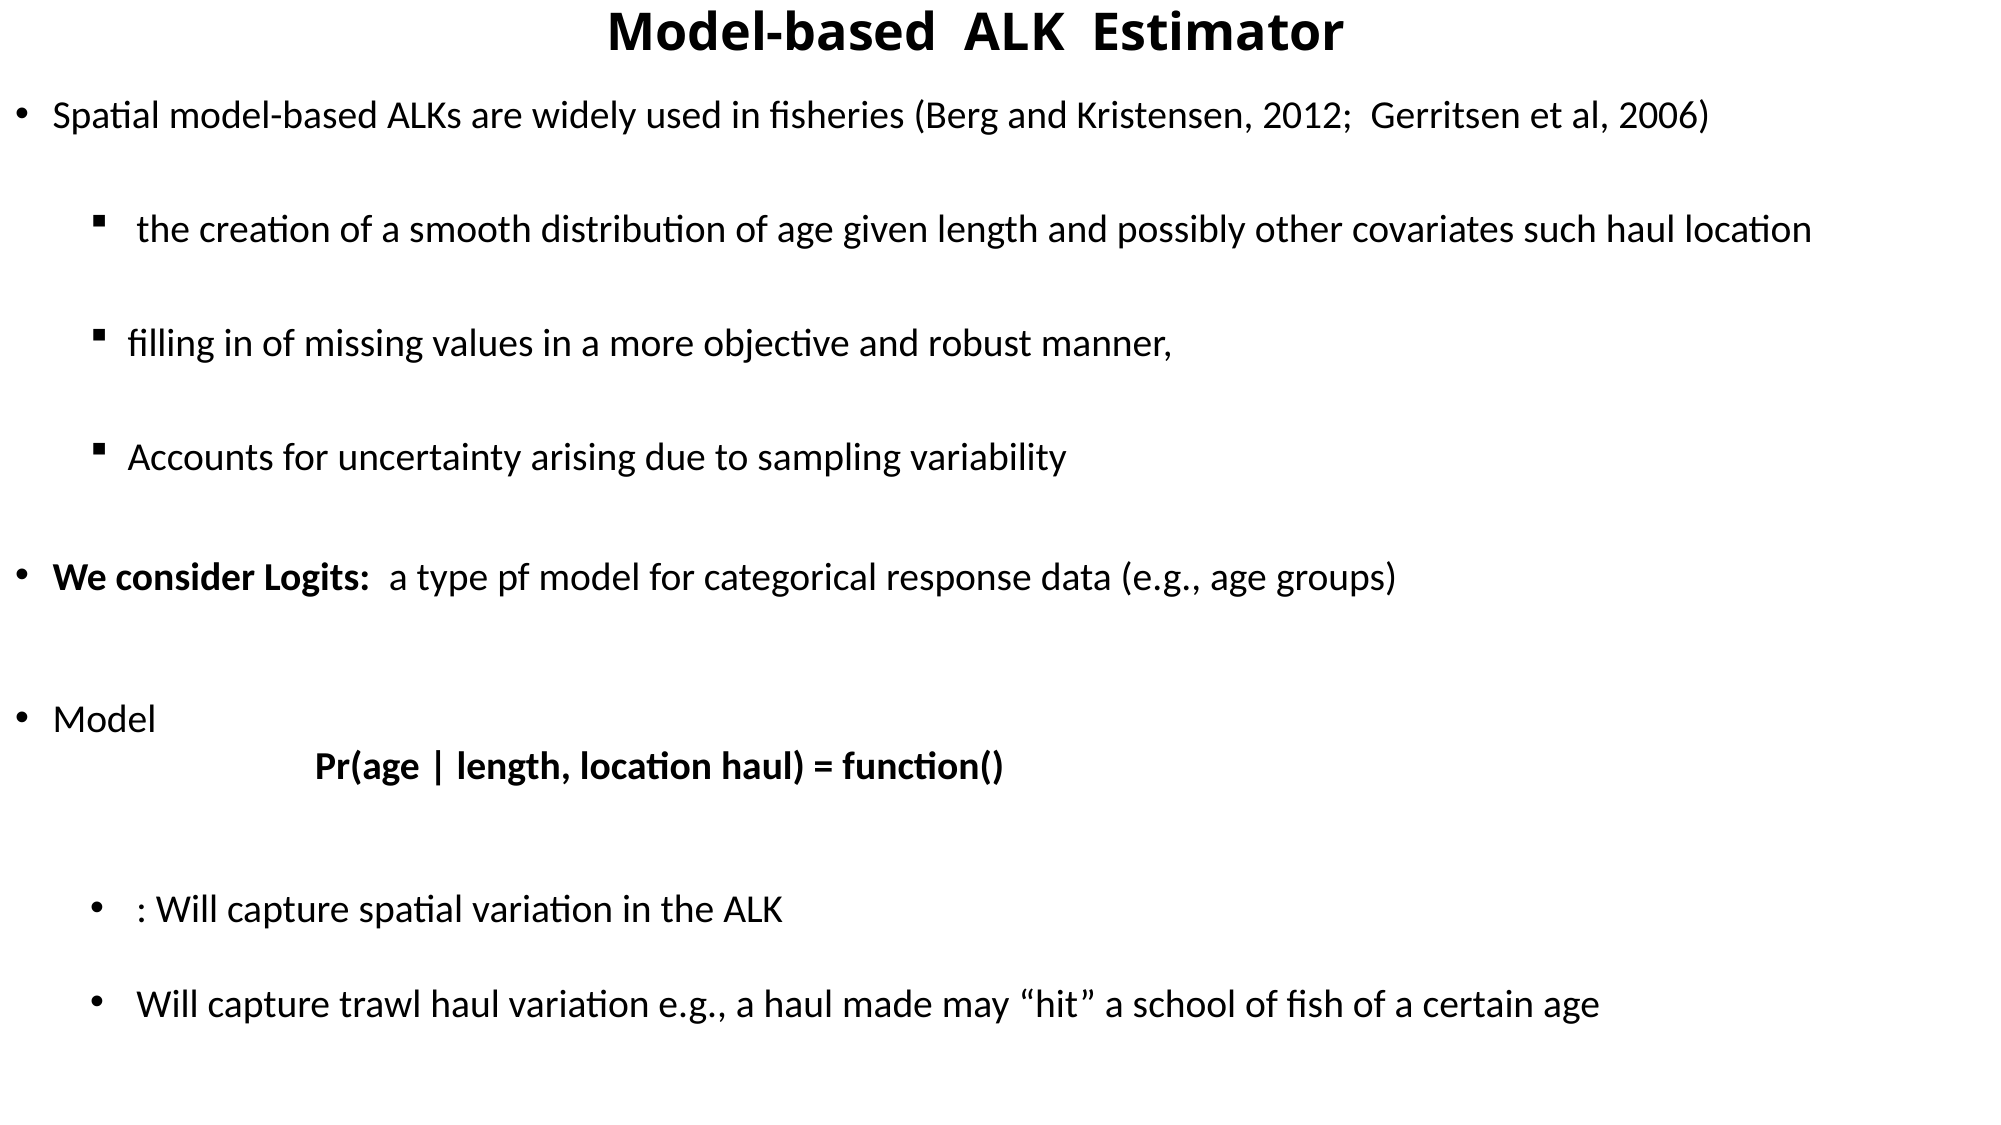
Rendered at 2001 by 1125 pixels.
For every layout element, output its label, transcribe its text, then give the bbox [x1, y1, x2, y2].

title Model-based ALK Estimator [113, 10, 1839, 49]
